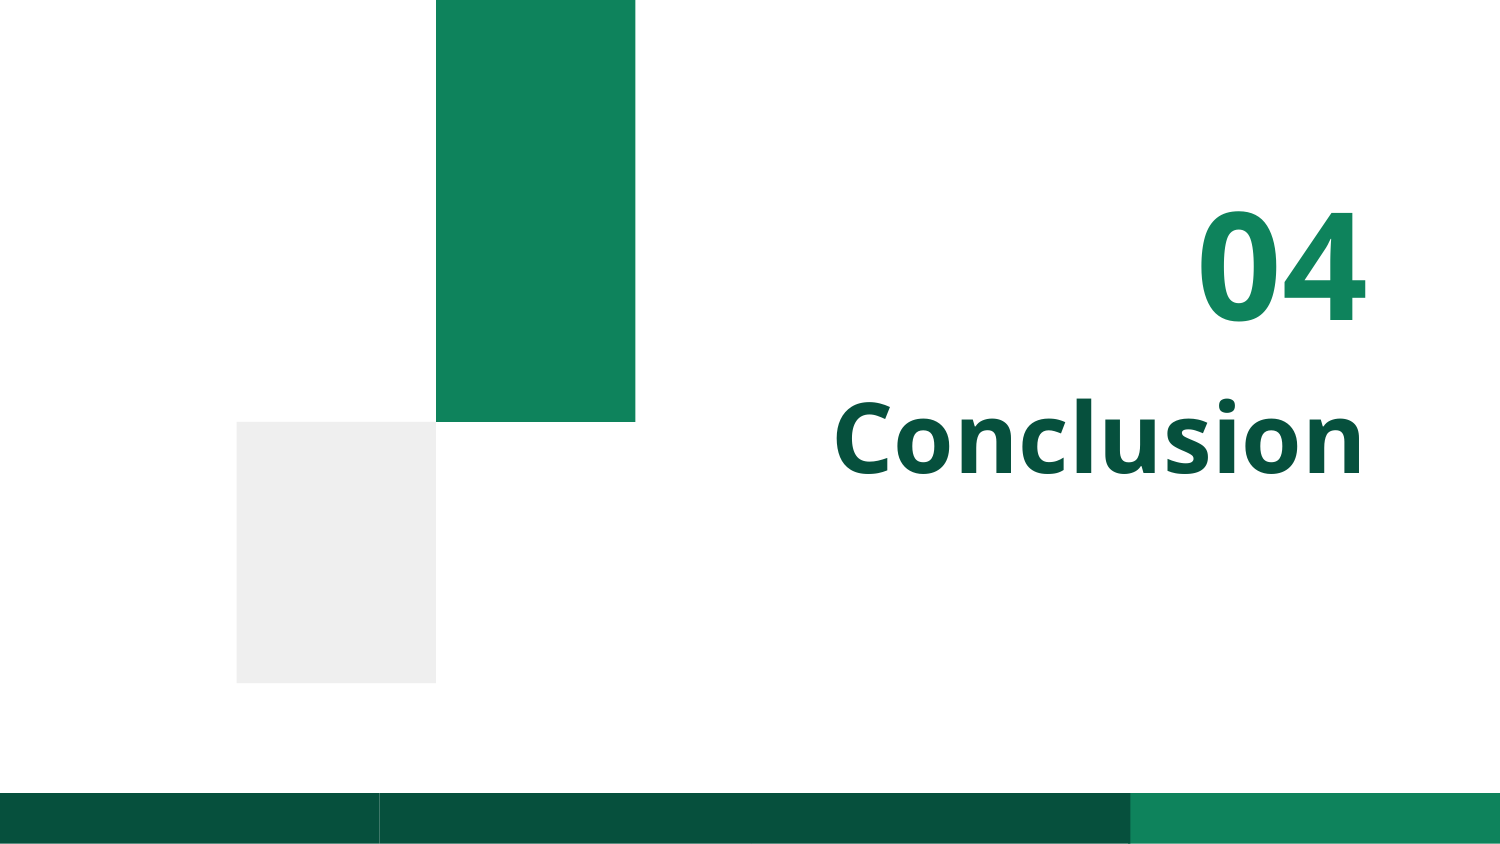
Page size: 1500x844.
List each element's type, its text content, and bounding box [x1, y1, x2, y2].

text_box [379, 793, 751, 844]
text_box [0, 793, 379, 844]
text_box [1131, 793, 1500, 844]
title Conclusion [650, 366, 1383, 504]
title 04 [650, 178, 1383, 366]
text_box [751, 793, 1131, 844]
